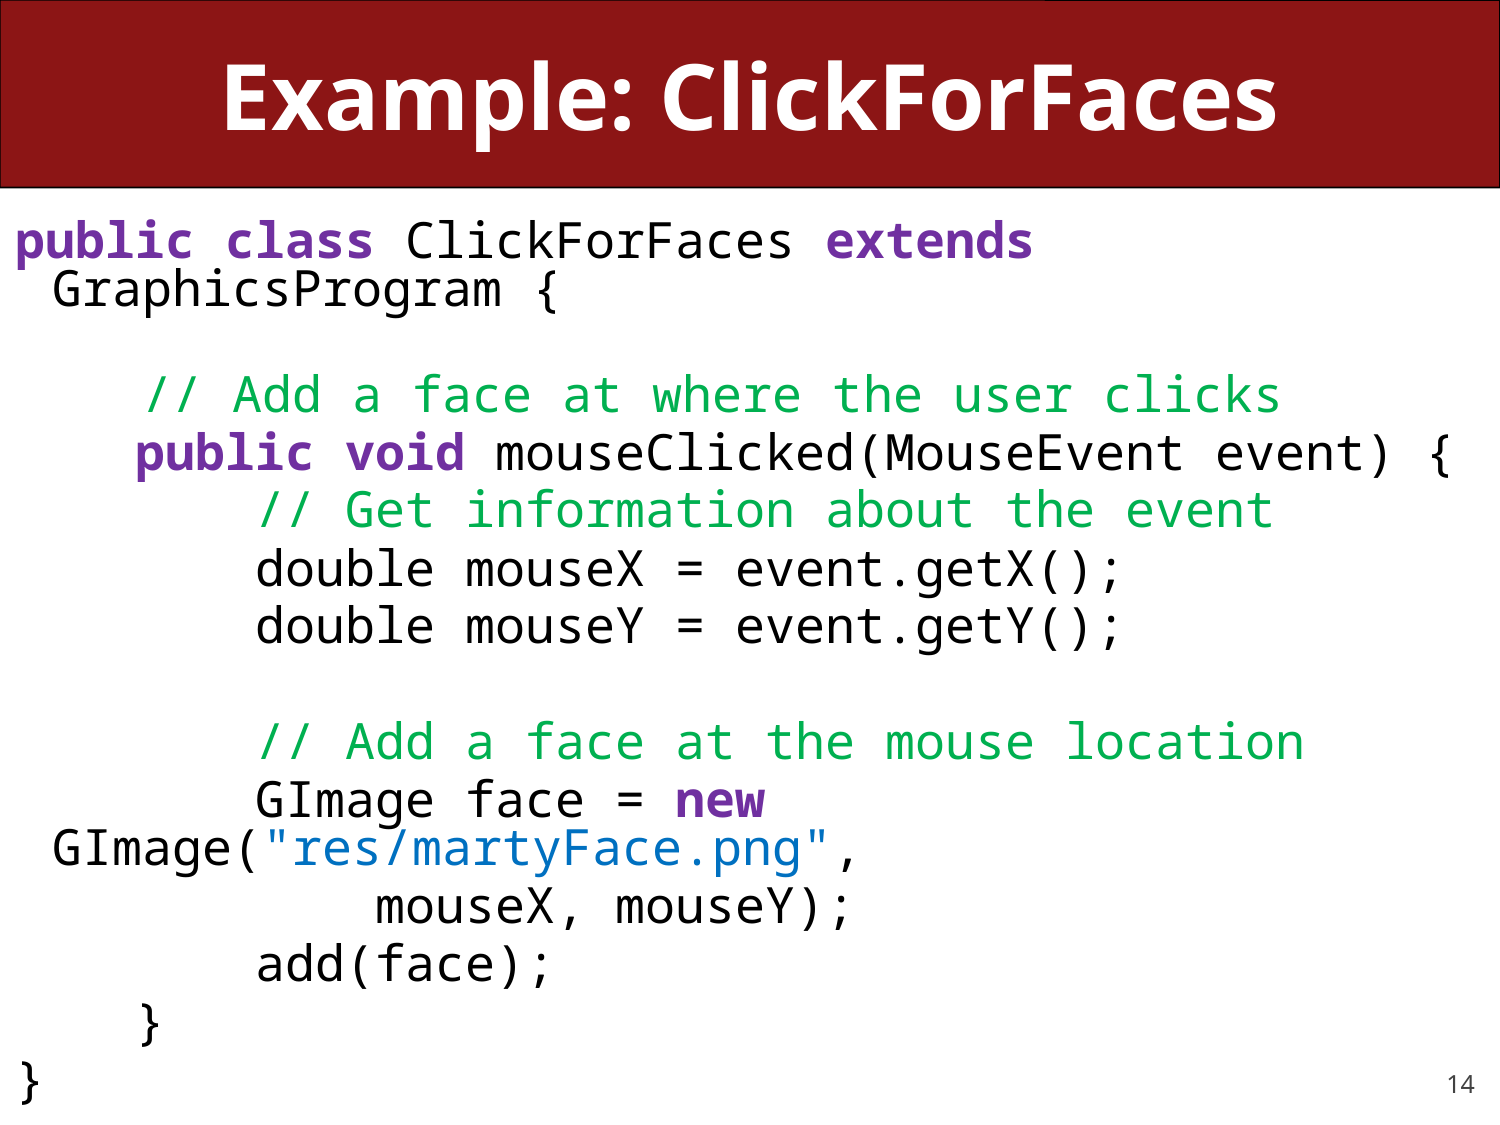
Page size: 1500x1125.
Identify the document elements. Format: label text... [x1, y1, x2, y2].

title Example: ClickForFaces [75, 0, 1425, 188]
list public class ClickForFaces extends GraphicsProgram { // Add a face at where the user clicks public void mouseClicked(MouseEvent event) { // Get information about the event double mouseX = event.getX(); double mouseY = event.getY(); // Add a face at the mouse location GImage face = new GImage("res/martyFace.png", mouseX, mouseY); add(face); } } [0, 212, 1500, 1063]
